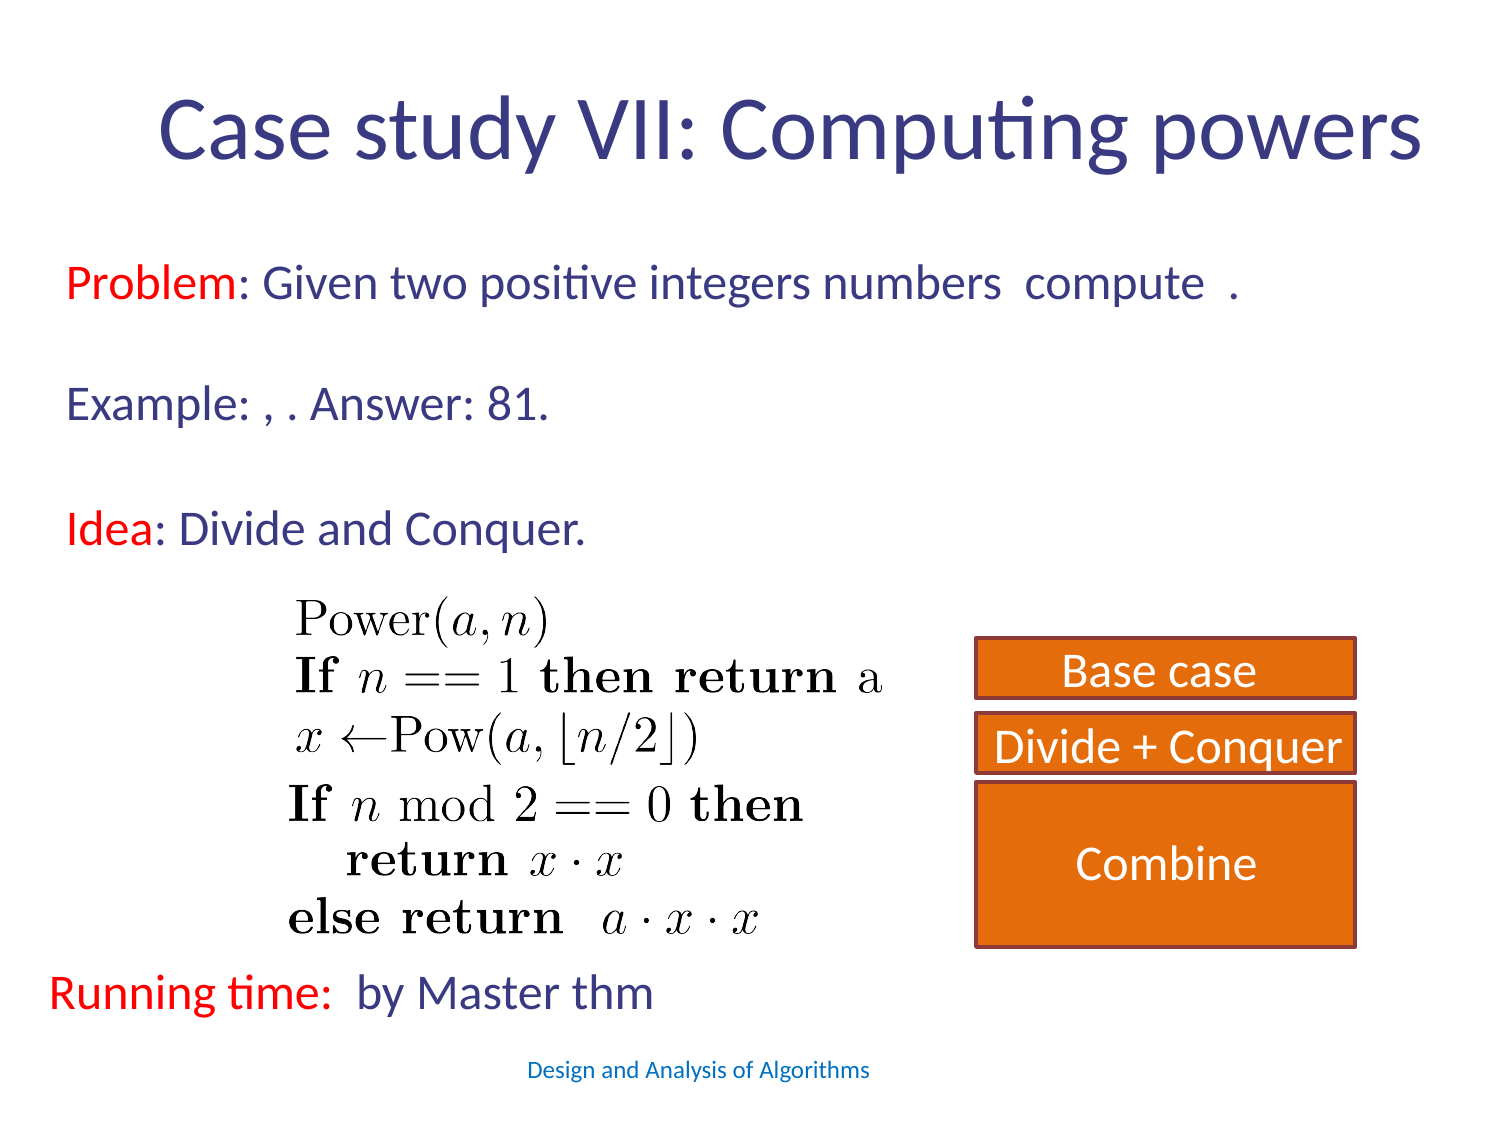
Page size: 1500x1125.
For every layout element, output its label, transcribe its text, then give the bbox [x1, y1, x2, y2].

text_box Design and Analysis of Algorithms [512, 1046, 988, 1107]
picture [288, 897, 758, 935]
text_box [974, 636, 1046, 700]
title Case study VII: Computing powers [0, 53, 1472, 148]
text_box Base case [1046, 630, 1500, 706]
picture [296, 595, 547, 648]
text_box [974, 711, 979, 775]
text_box [974, 780, 1357, 949]
text_box Combine [1060, 823, 1500, 898]
picture [296, 655, 882, 693]
picture [296, 712, 696, 765]
picture [288, 784, 803, 822]
text_box Idea: Divide and Conquer. [50, 487, 1466, 813]
picture [347, 842, 622, 876]
text_box Divide + Conquer [979, 706, 1500, 781]
